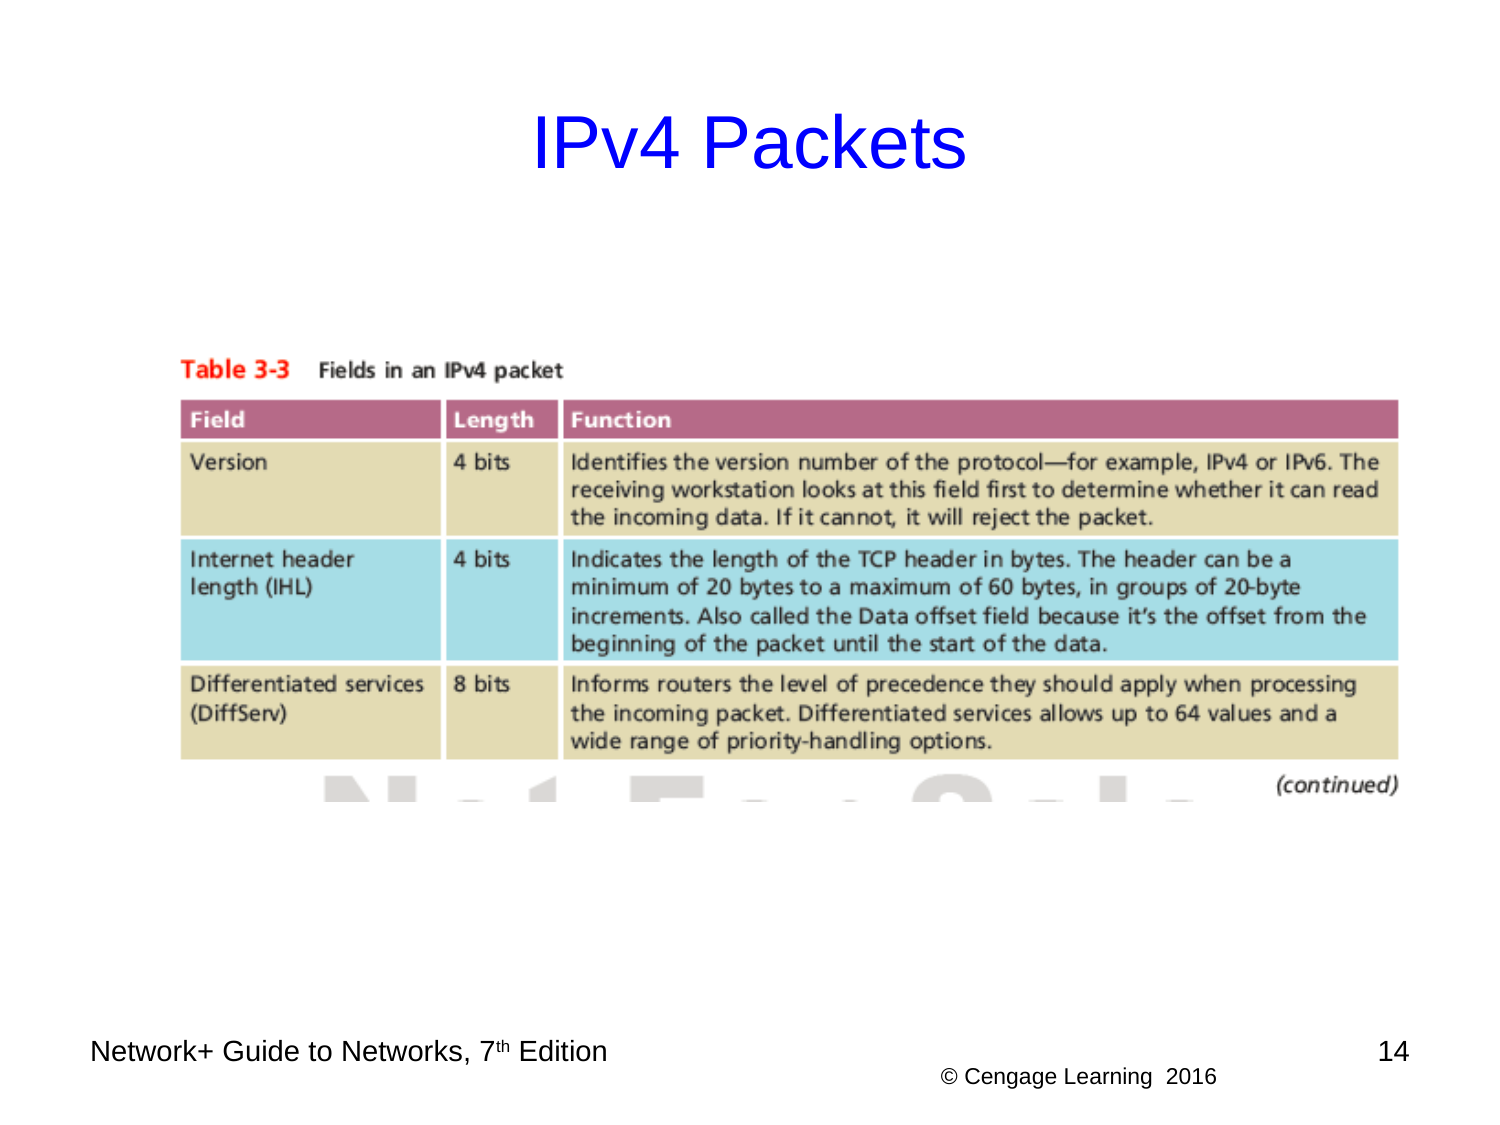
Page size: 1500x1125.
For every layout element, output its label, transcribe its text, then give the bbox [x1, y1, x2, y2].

footer Network+ Guide to Networks, 7th Edition [74, 1024, 713, 1103]
title IPv4 Packets [75, 45, 1425, 233]
slide_number 14 [1312, 1024, 1426, 1103]
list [174, 349, 1406, 802]
